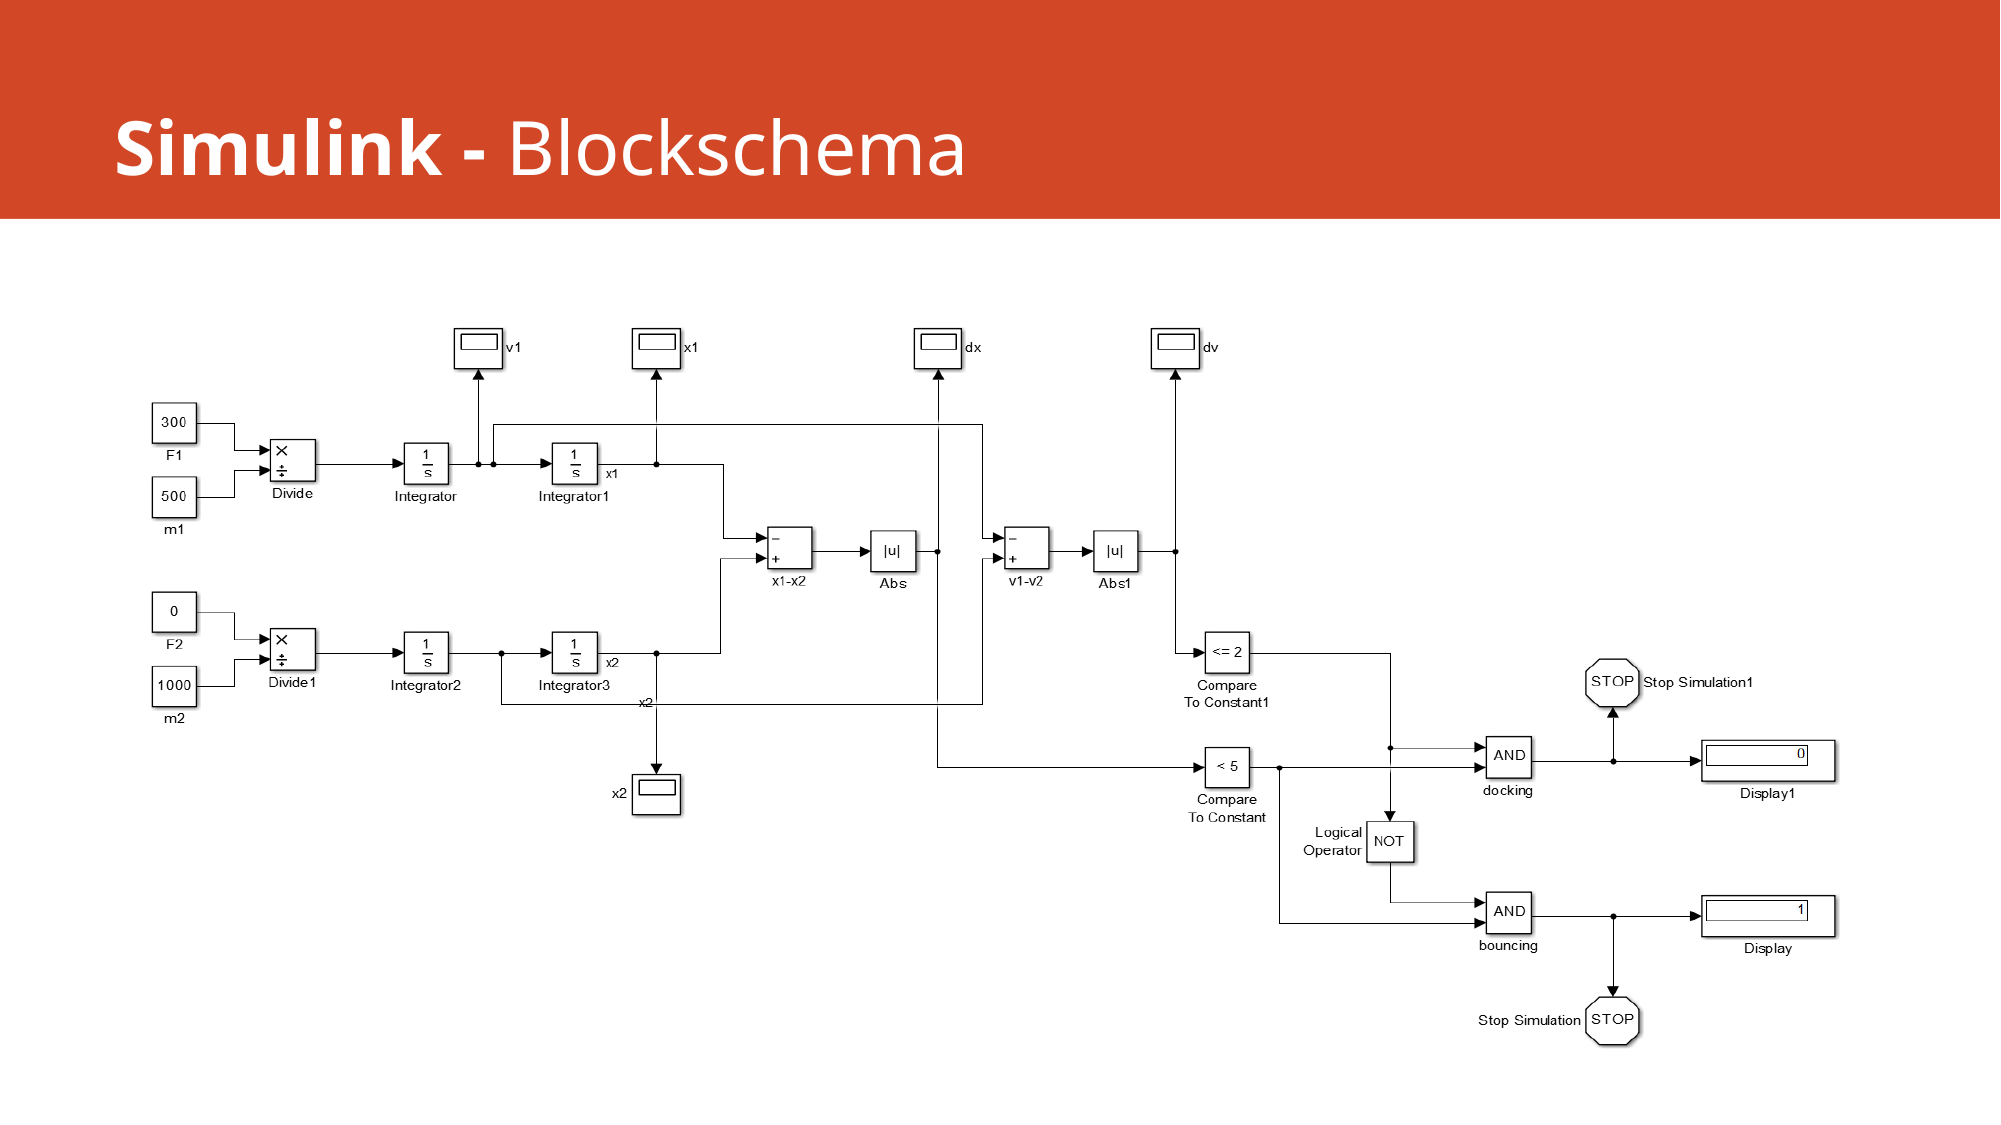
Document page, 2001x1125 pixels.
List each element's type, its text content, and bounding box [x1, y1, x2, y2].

title Simulink - Blockschema [99, 0, 1863, 199]
picture [99, 286, 1894, 1066]
